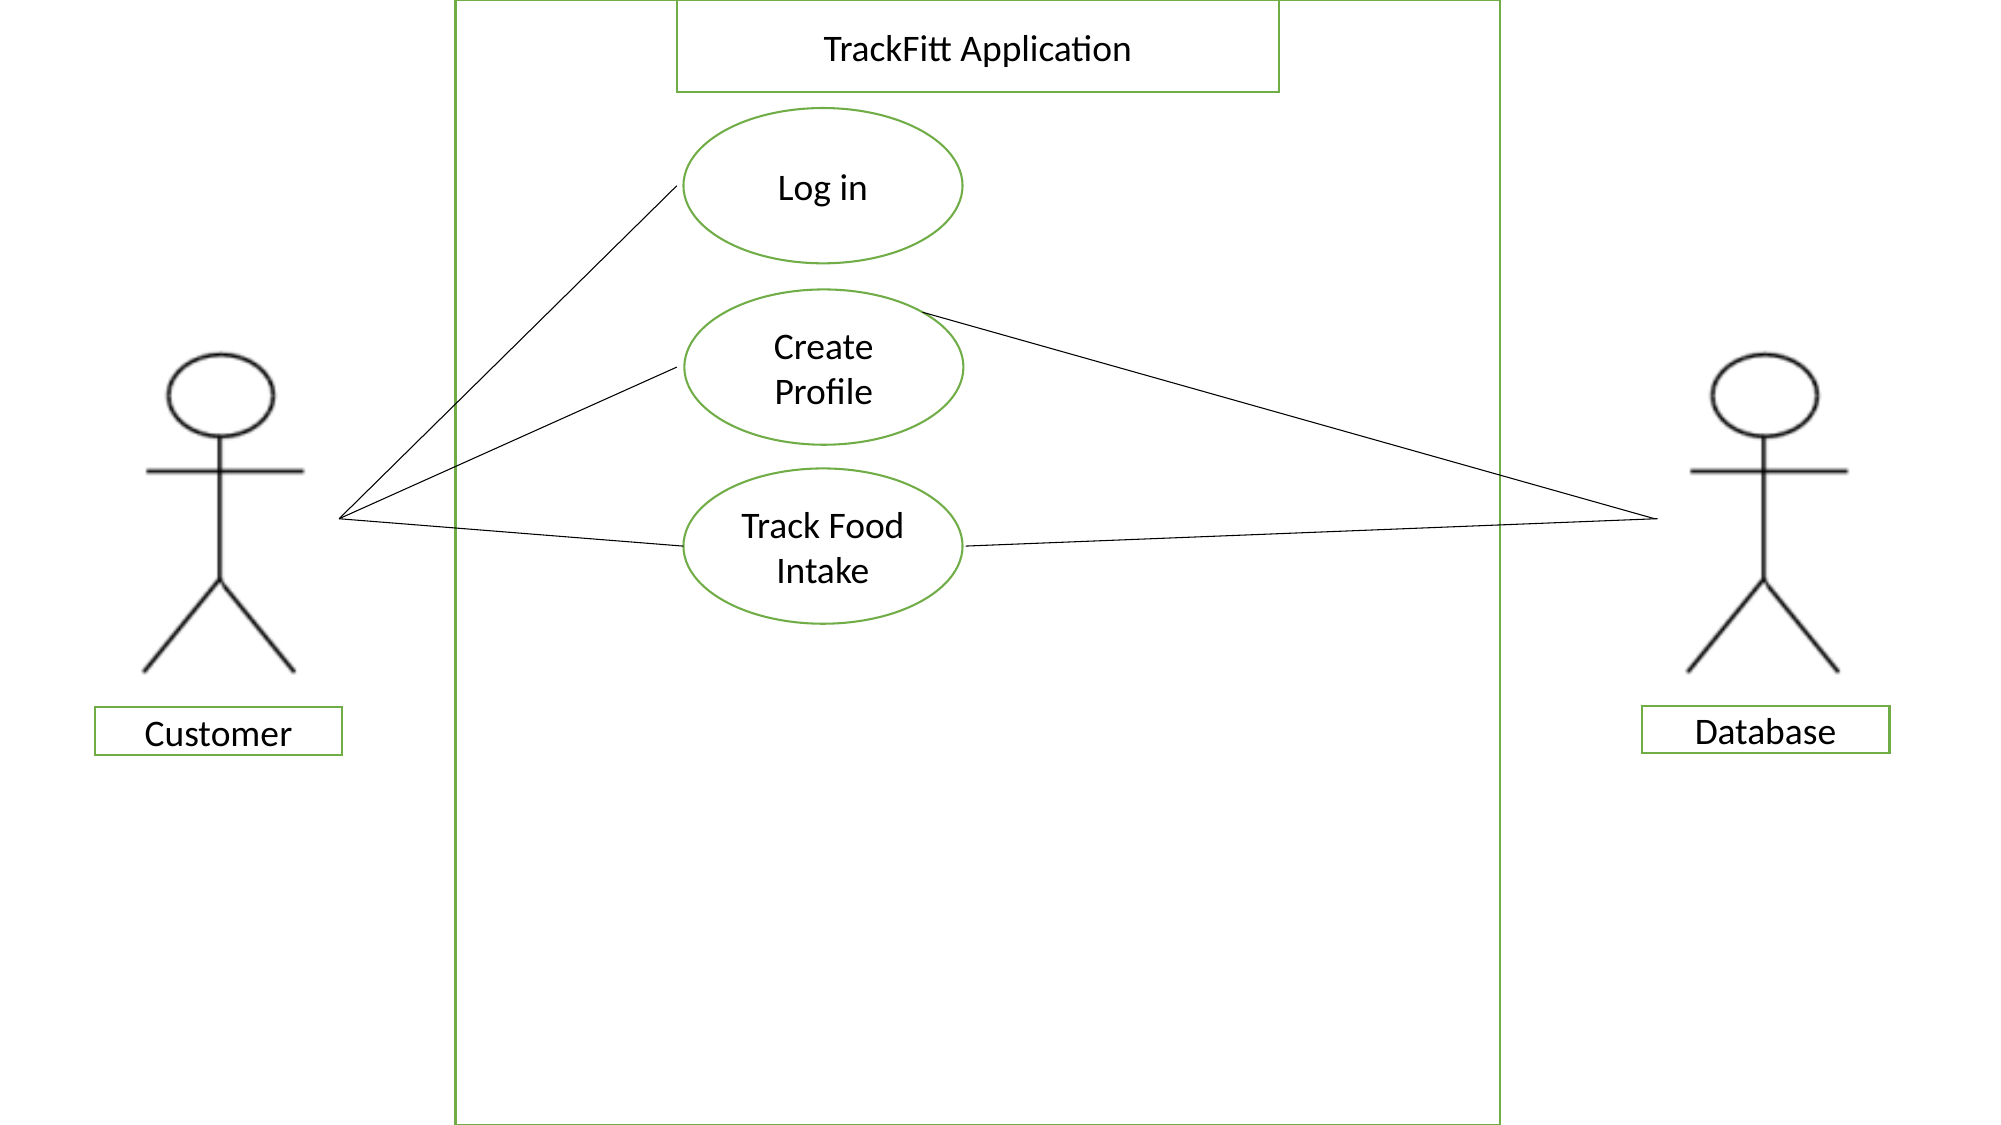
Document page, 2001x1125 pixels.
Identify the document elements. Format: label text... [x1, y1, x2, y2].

text_box Log in [682, 106, 964, 265]
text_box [339, 185, 677, 366]
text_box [965, 518, 1658, 547]
text_box Database [1641, 705, 1891, 754]
text_box [454, 0, 1501, 531]
text_box Track Food Intake [682, 467, 964, 625]
text_box [454, 519, 1501, 1125]
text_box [339, 518, 684, 547]
text_box TrackFitt Application [676, 0, 1280, 93]
text_box Customer [94, 706, 343, 756]
text_box Create Profile [683, 288, 923, 446]
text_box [339, 366, 677, 518]
picture [110, 331, 340, 707]
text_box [922, 312, 1655, 519]
picture [1654, 331, 1884, 707]
